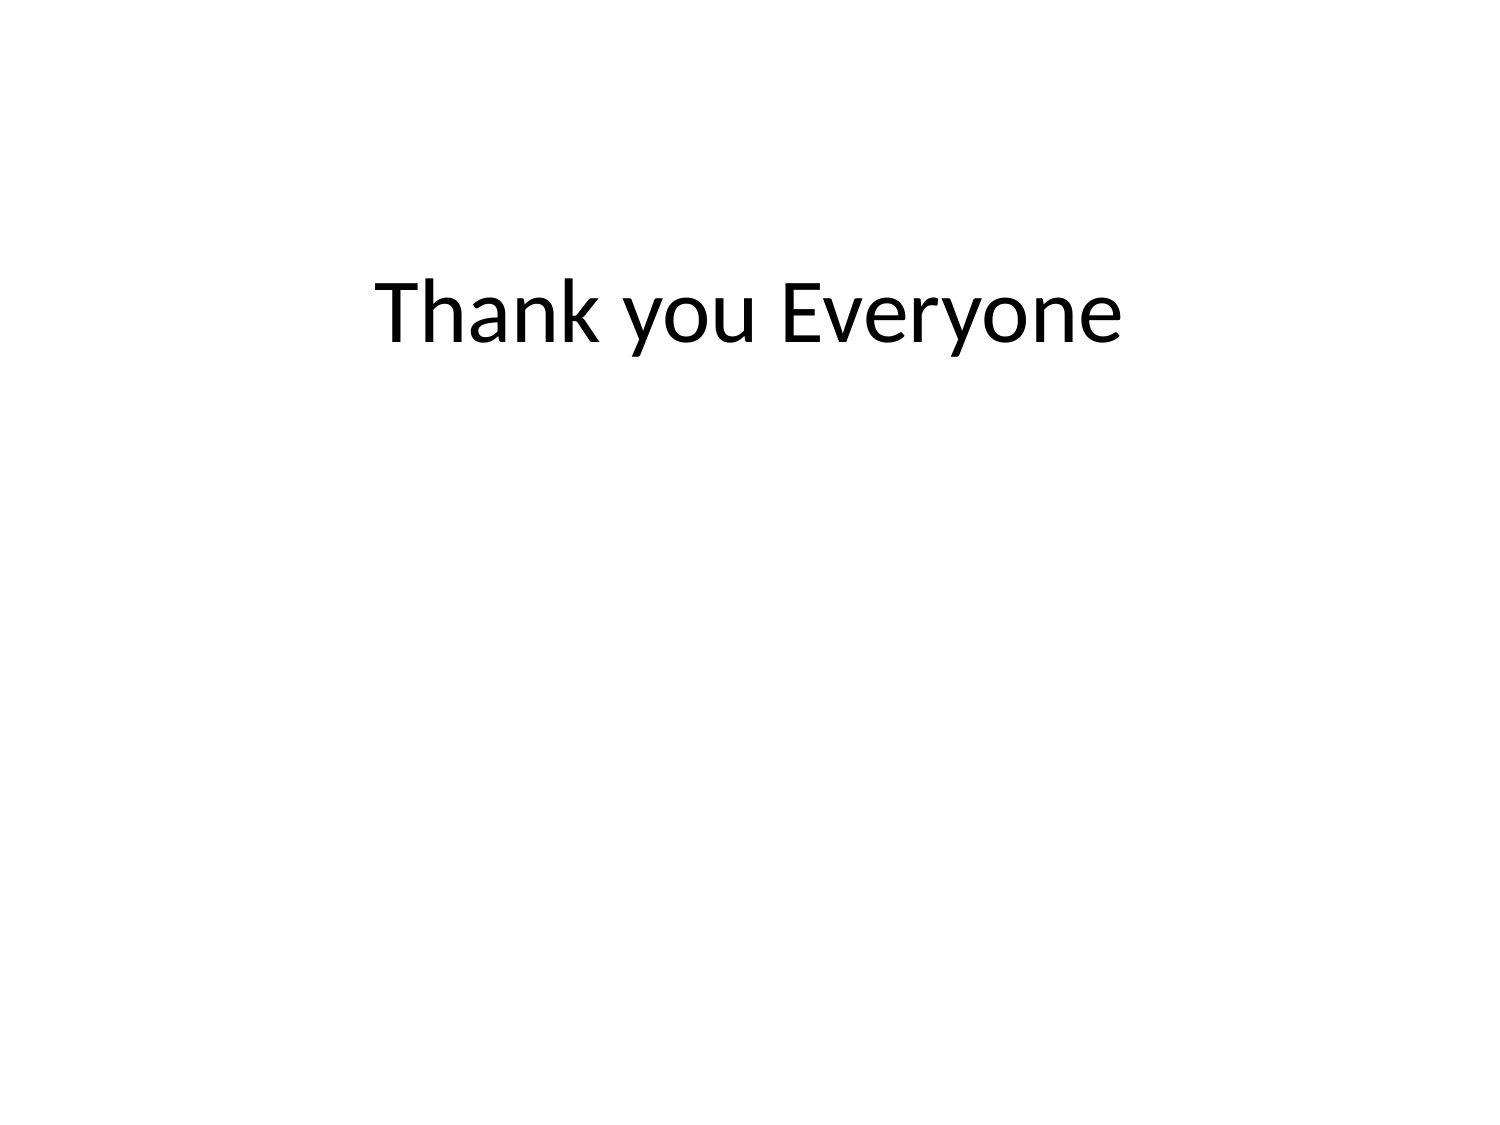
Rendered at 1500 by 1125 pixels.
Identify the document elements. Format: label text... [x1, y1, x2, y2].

title Thank you Everyone [75, 212, 1425, 400]
